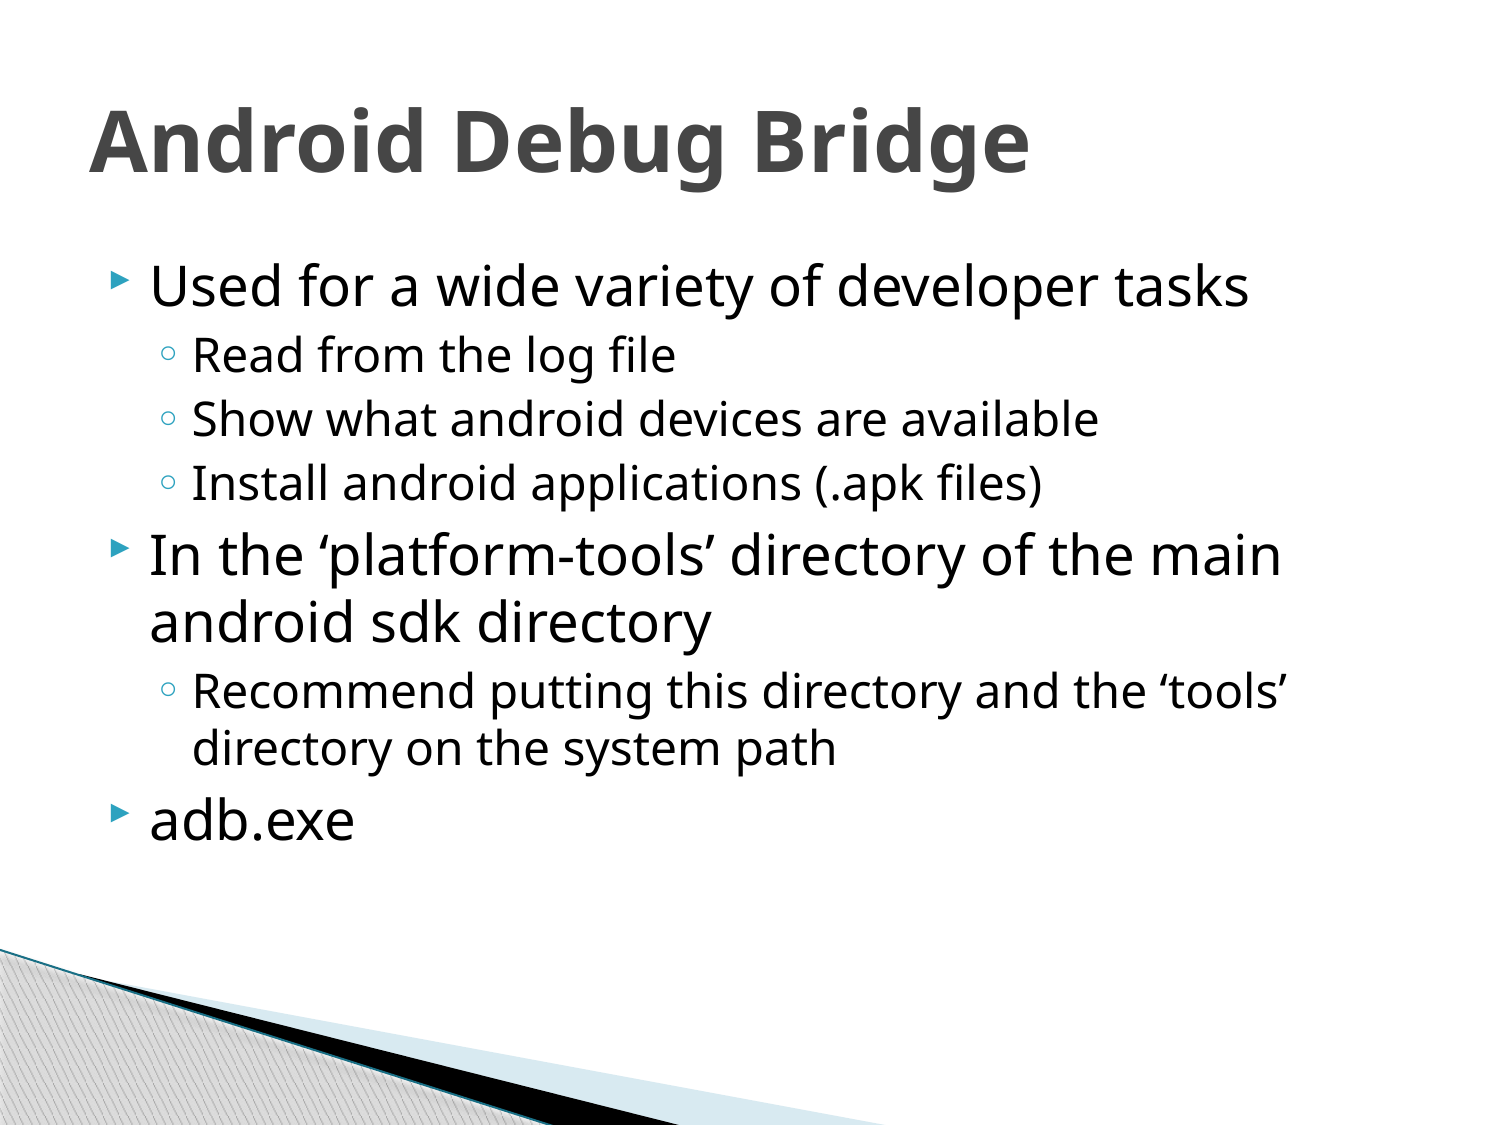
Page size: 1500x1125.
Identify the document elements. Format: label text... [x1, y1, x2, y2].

title Android Debug Bridge [75, 45, 1425, 233]
list Used for a wide variety of developer tasks Read from the log file Show what android devices are available Install android applications (.apk files) In the ‘platform-tools’ directory of the main android sdk directory Recommend putting this directory and the ‘tools’ directory on the system path adb.exe [75, 243, 1425, 986]
